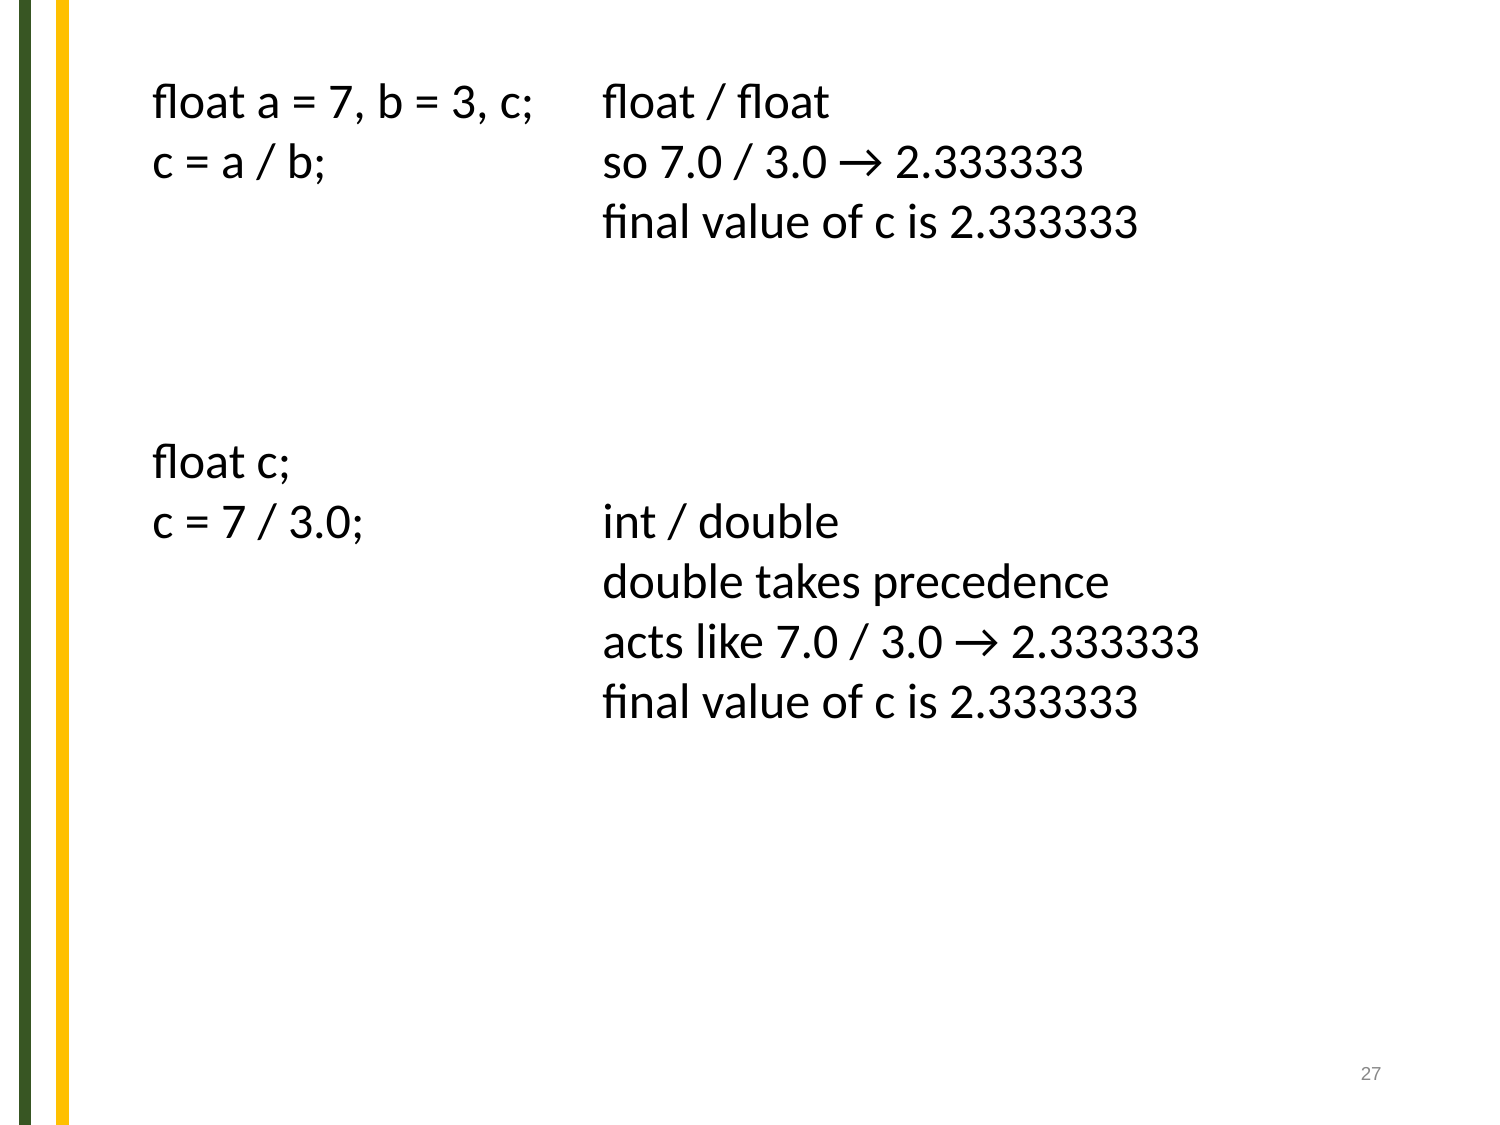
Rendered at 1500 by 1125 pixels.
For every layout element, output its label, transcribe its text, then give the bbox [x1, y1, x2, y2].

text_box float a = 7, b = 3, c; float / float c = a / b; so 7.0 / 3.0 → 2.333333 final value of c is 2.333333 float c; c = 7 / 3.0; int / double double takes precedence acts like 7.0 / 3.0 → 2.333333 final value of c is 2.333333 [137, 60, 1288, 804]
slide_number ‹#› [1059, 1042, 1397, 1103]
